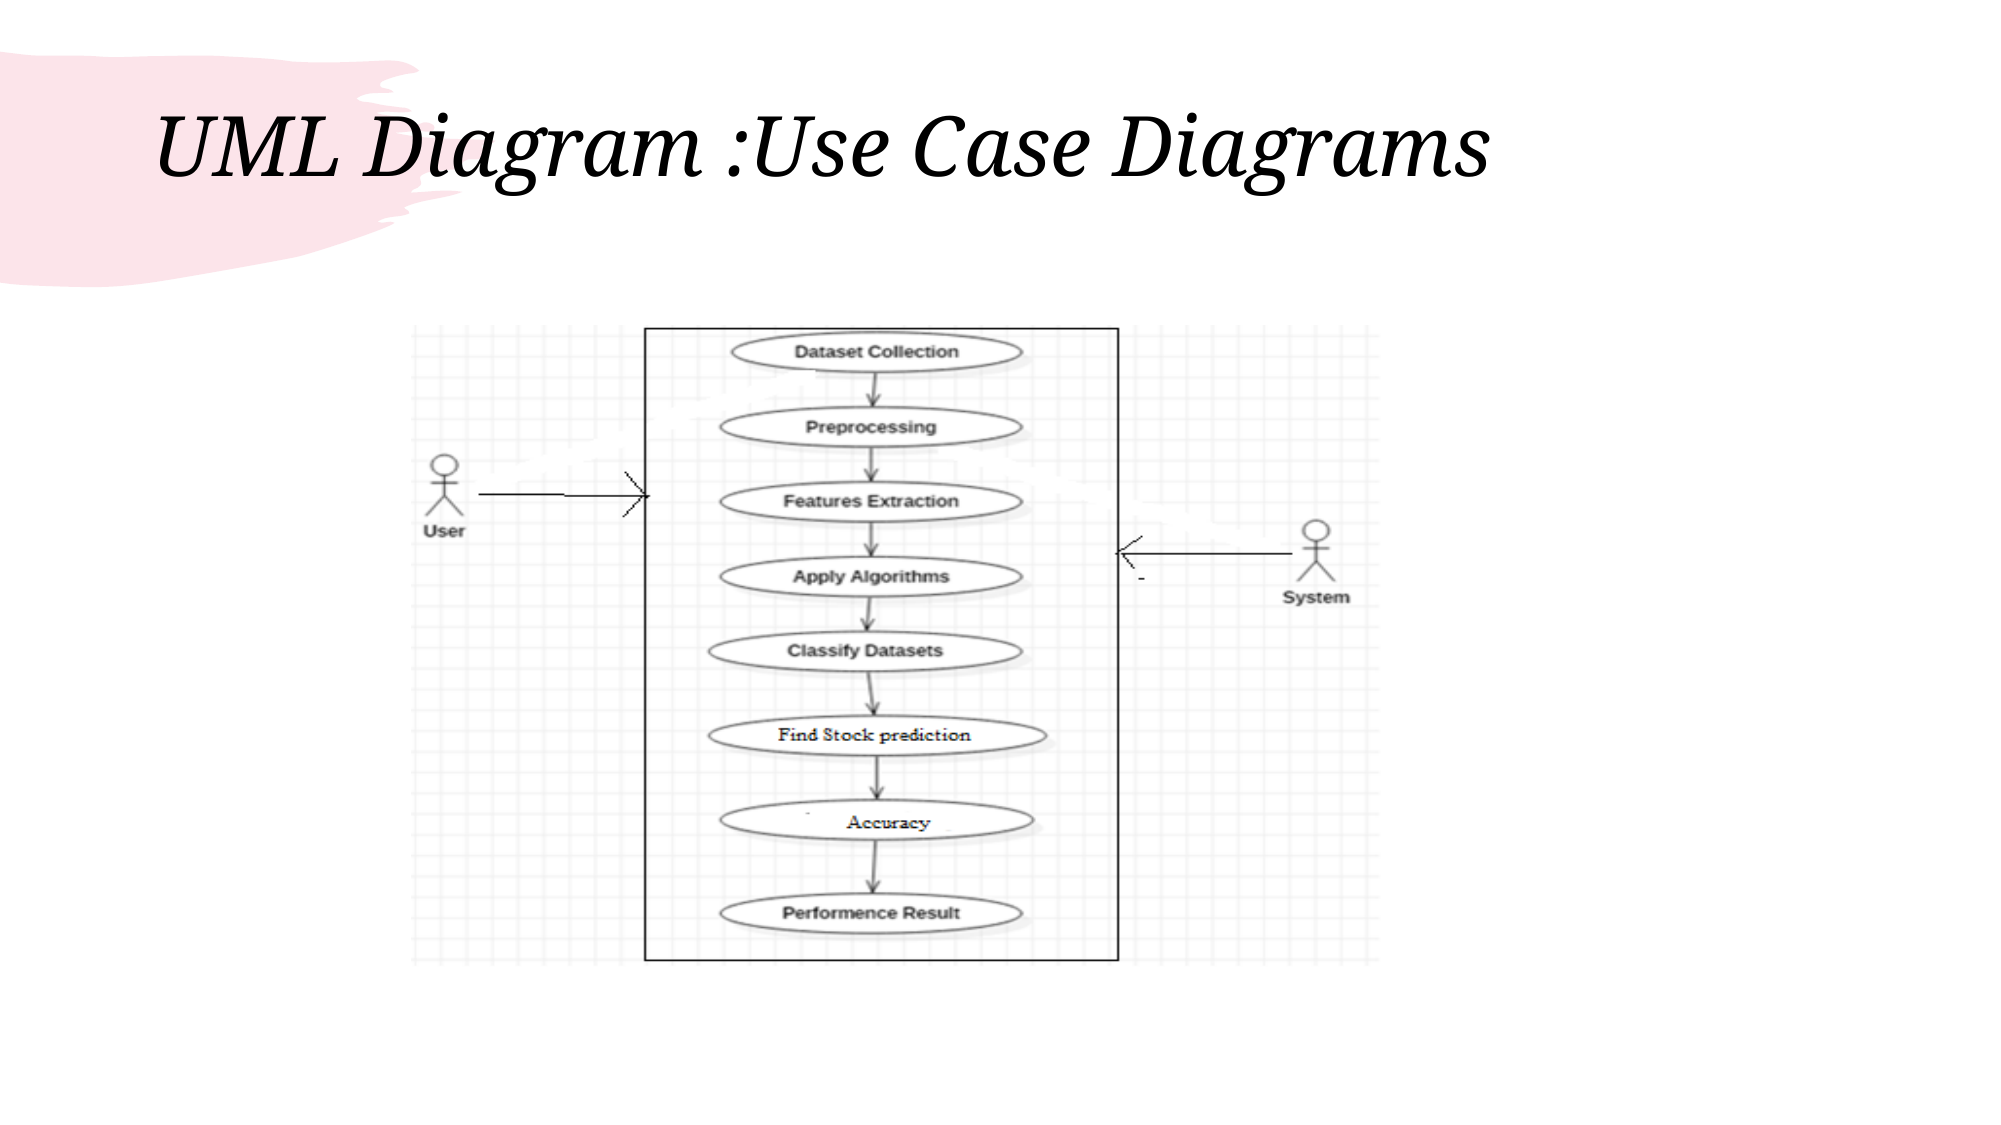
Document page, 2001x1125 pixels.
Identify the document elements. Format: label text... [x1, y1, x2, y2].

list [410, 325, 1396, 988]
title UML Diagram :Use Case Diagrams [137, 59, 1863, 240]
